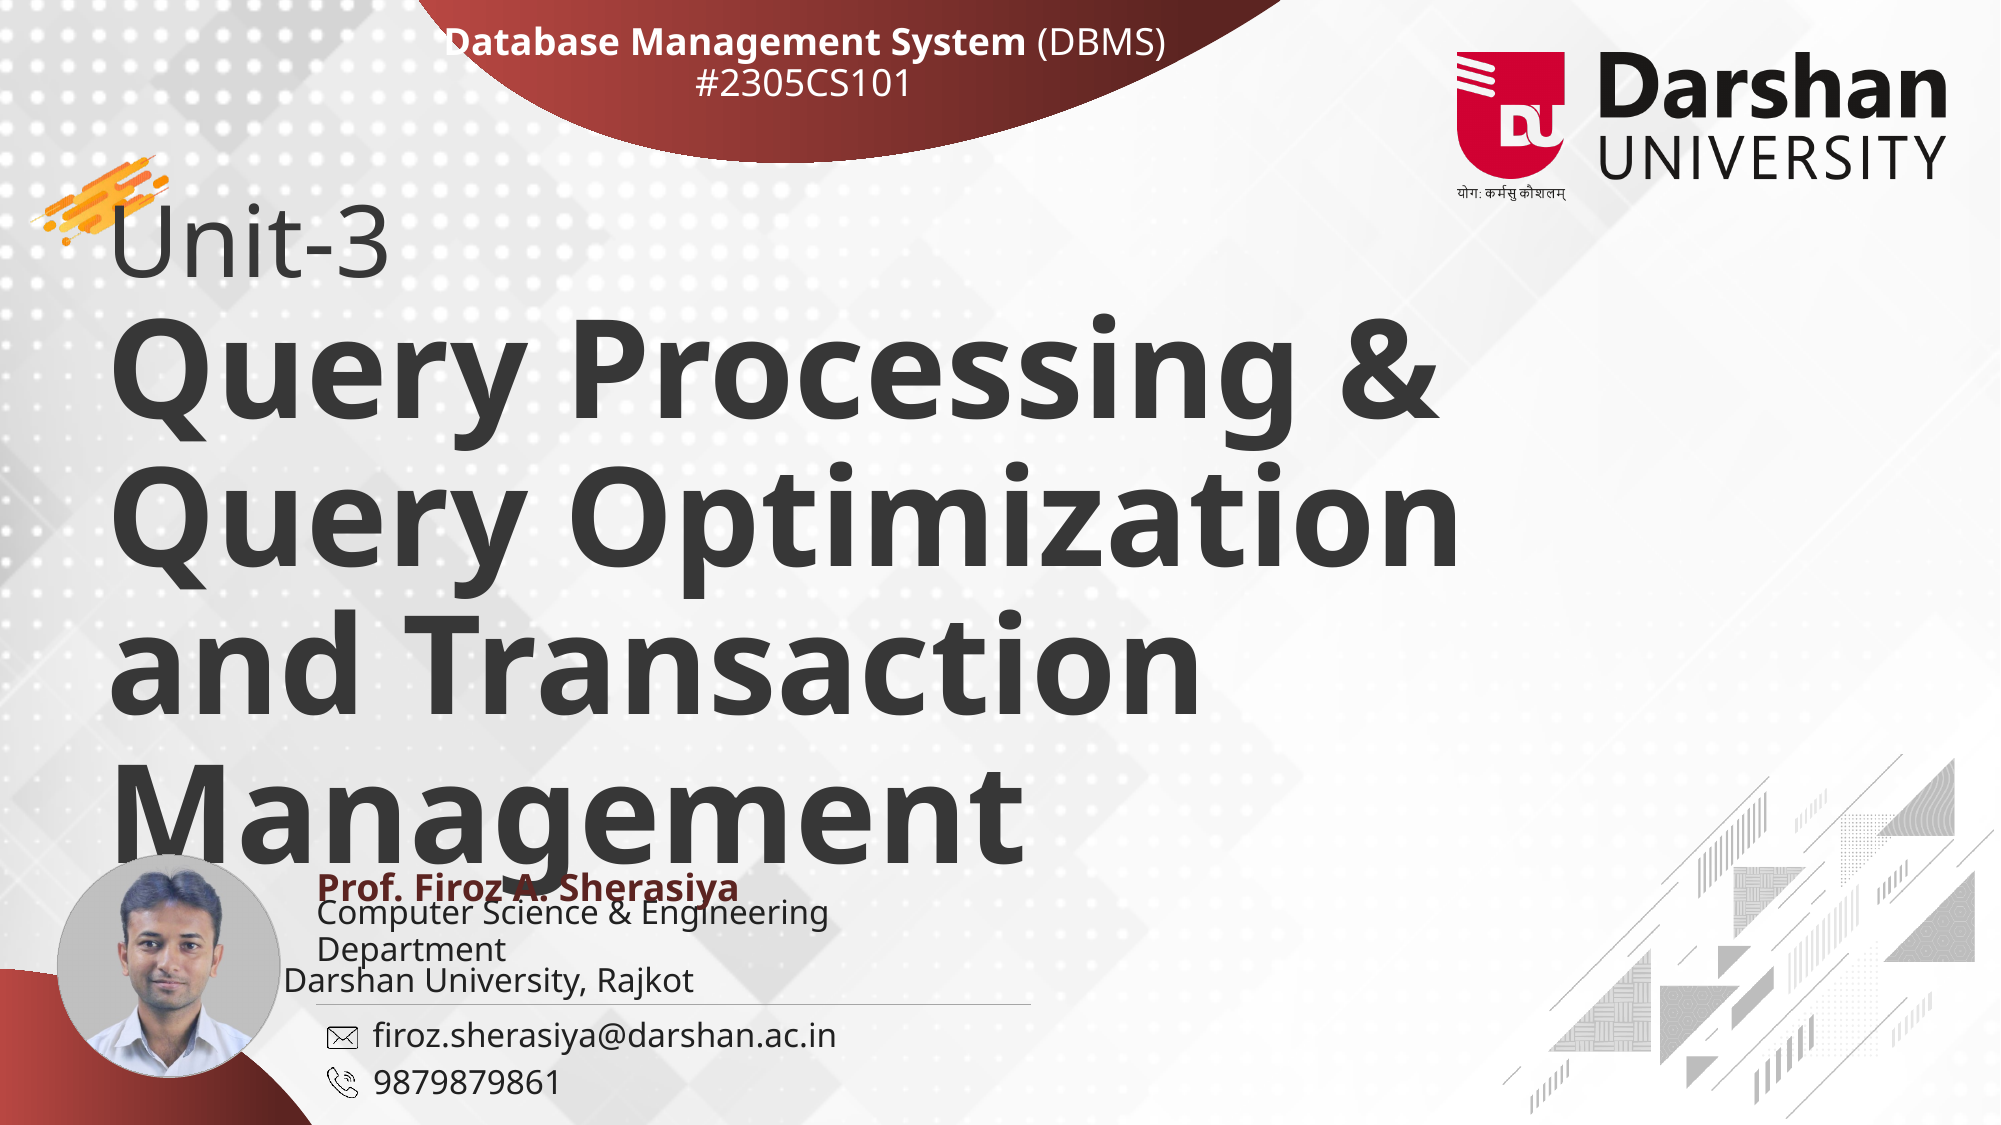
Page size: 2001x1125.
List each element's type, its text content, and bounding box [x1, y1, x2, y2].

picture [327, 1067, 358, 1098]
picture [10, 137, 189, 265]
picture [57, 854, 280, 1077]
list Prof. Firoz A. Sherasiya [301, 865, 1217, 913]
list 9879879861 [358, 1059, 972, 1108]
picture [327, 1022, 357, 1053]
list Database Management System (DBMS) #2305CS101 [423, 3, 1186, 124]
picture [1457, 52, 1946, 201]
list firoz.sherasiya@darshan.ac.in [357, 1013, 971, 1061]
title Unit-3 Query Processing & Query Optimization and Transaction Management [91, 184, 1582, 752]
list Computer Science & Engineering Department [301, 913, 922, 956]
